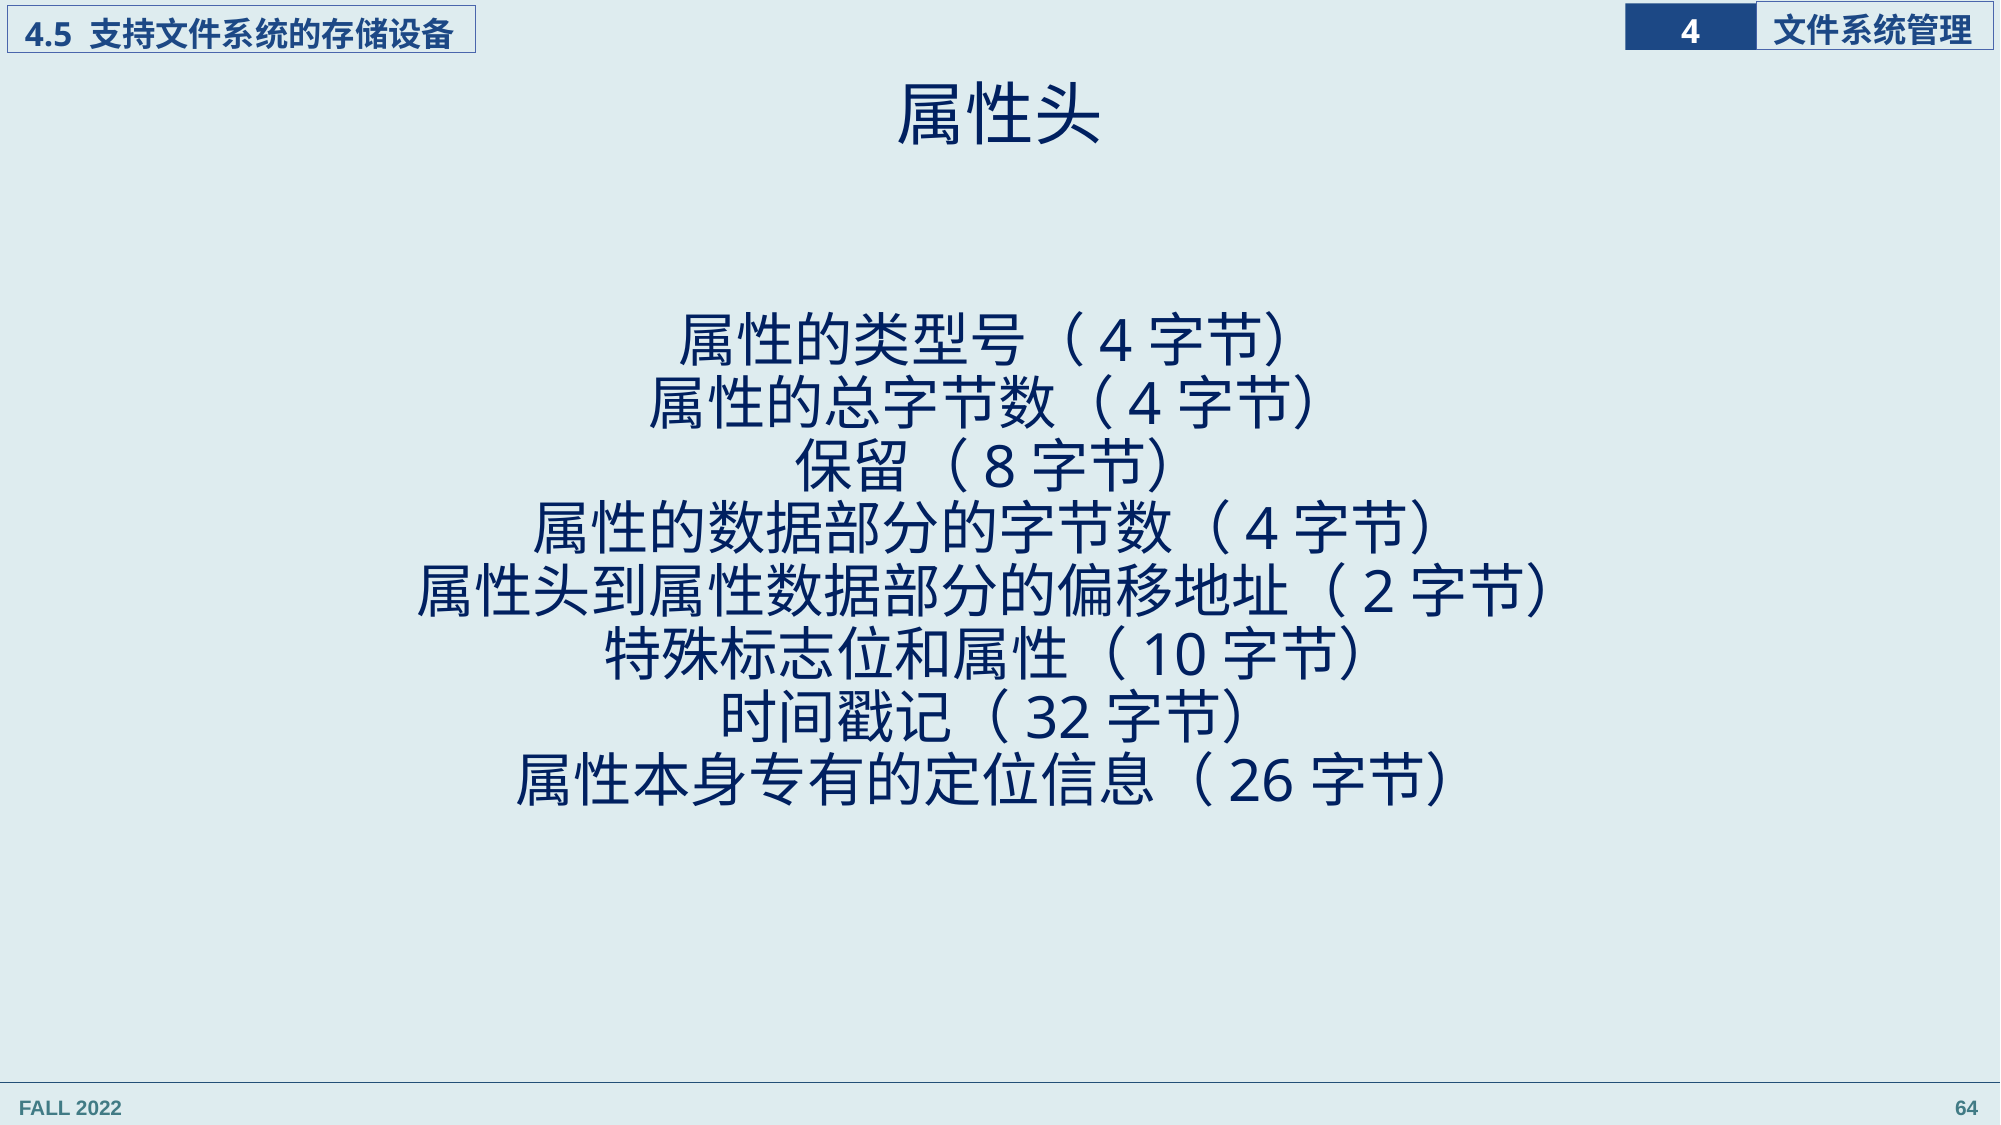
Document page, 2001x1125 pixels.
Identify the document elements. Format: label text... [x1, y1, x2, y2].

list 属性的类型号（4字节） 属性的总字节数（4字节） 保留（8字节） 属性的数据部分的字节数（4字节） 属性头到属性数据部分的偏移地址（2字节） 特殊标志位和属性（10字节） 时间戳记（32字节） 属性本身专有的定位信息（26字节） [307, 305, 1693, 997]
title 属性头 [137, 59, 1863, 176]
